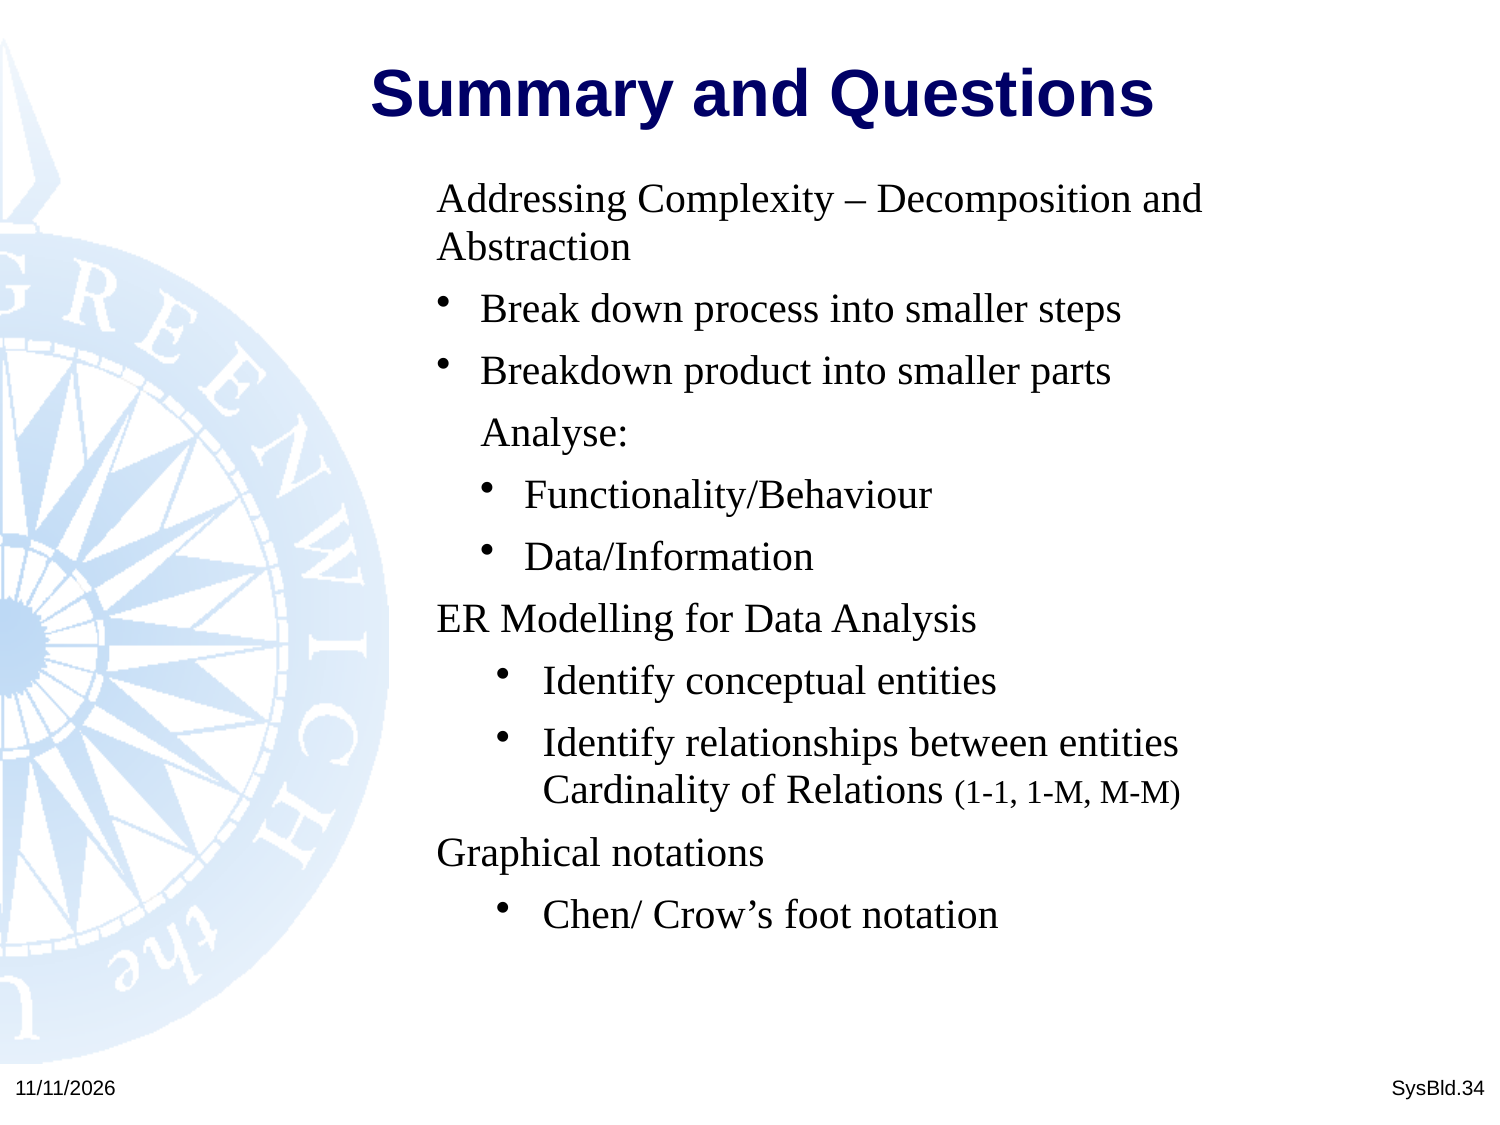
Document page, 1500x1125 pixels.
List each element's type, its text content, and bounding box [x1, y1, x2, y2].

list Addressing Complexity – Decomposition and Abstraction Break down process into smaller steps Breakdown product into smaller parts Analyse: Functionality/Behaviour Data/Information ER Modelling for Data Analysis Identify conceptual entities Identify relationships between entities Cardinality of Relations (1-1, 1-M, M-M) Graphical notations Chen/ Crow’s foot notation [421, 166, 1388, 1000]
title Summary and Questions [125, 40, 1401, 140]
picture [0, 37, 389, 1064]
slide_number SysBld.34 [1187, 1049, 1500, 1125]
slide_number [0, 1049, 313, 1125]
